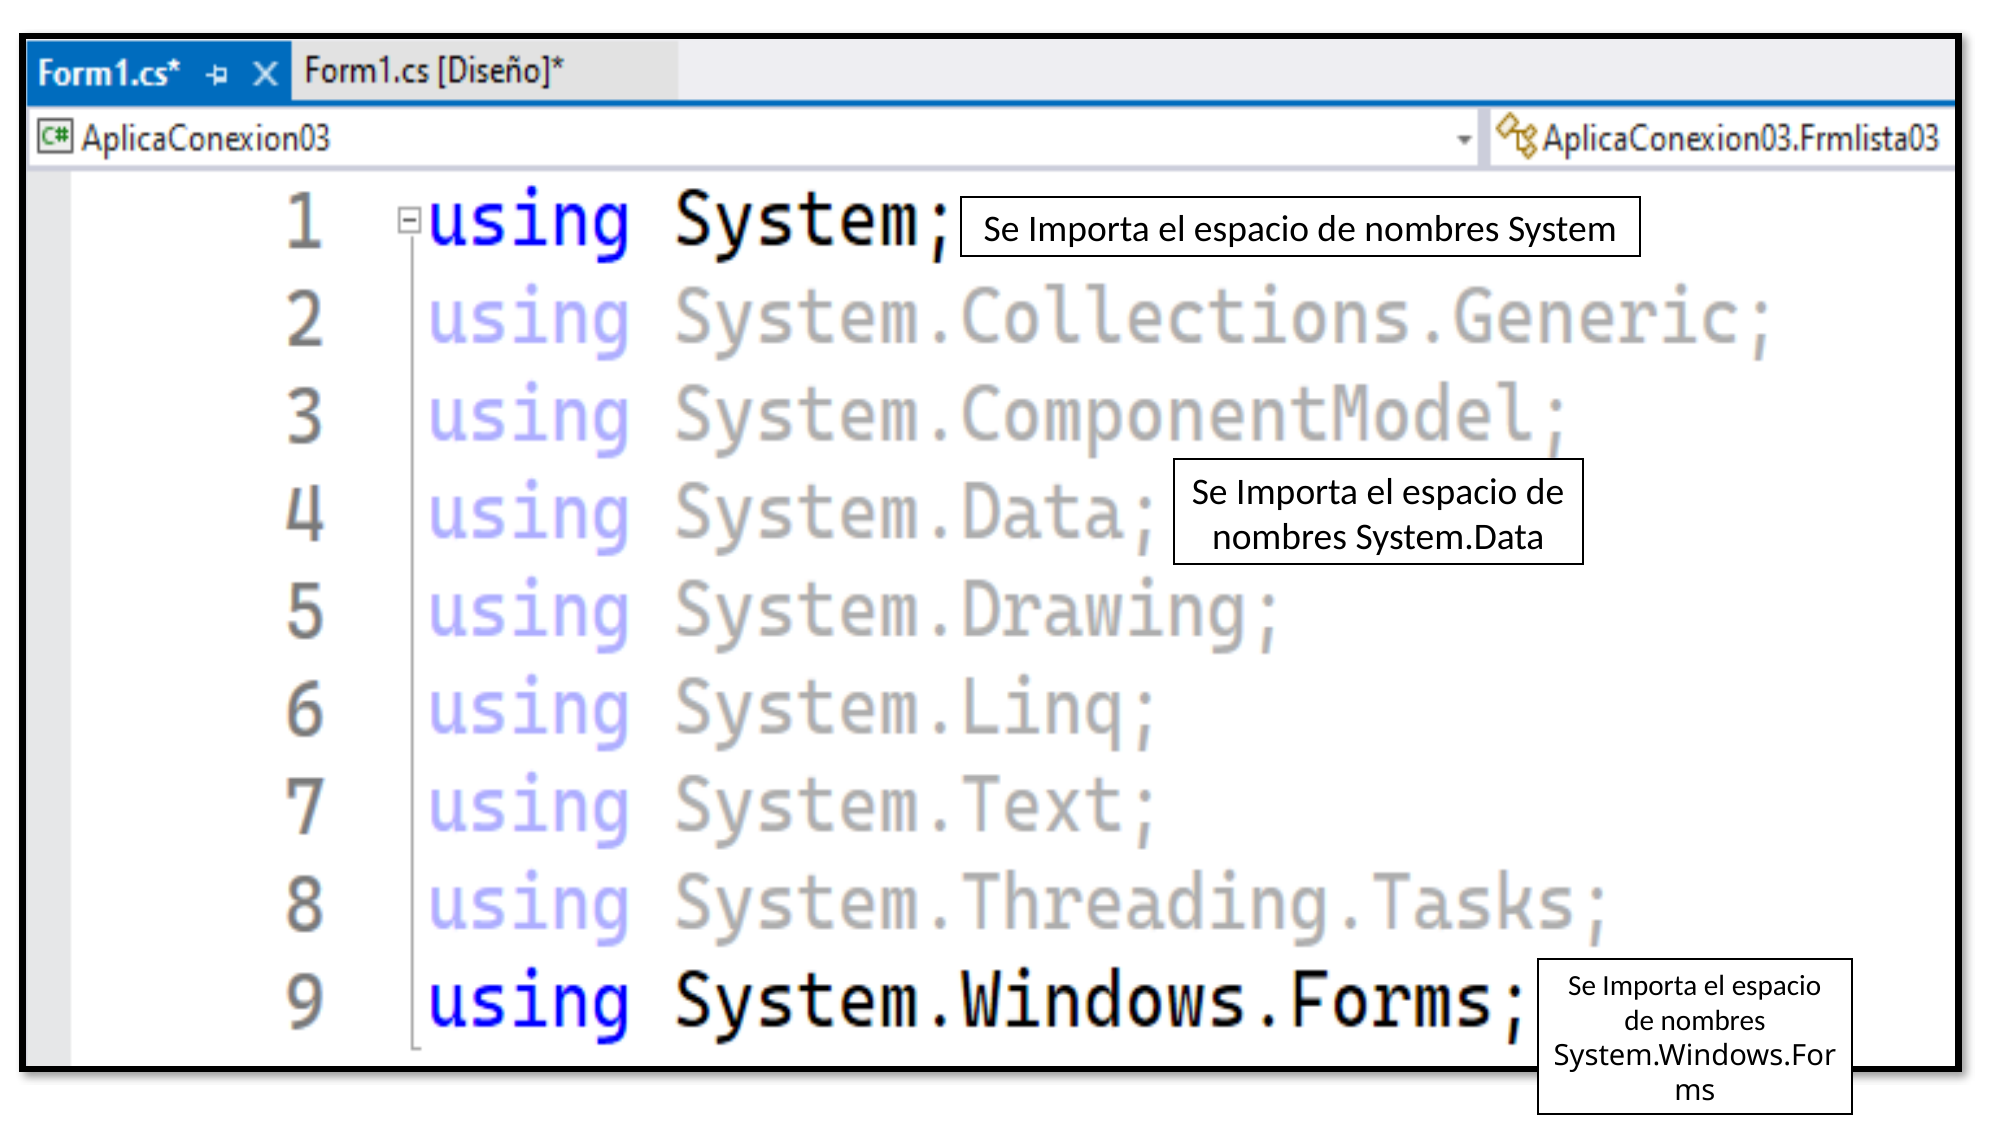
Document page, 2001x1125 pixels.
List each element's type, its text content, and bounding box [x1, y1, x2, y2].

text_box Se Importa el espacio de nombres System.Windows.Forms [1537, 1067, 1853, 1115]
picture [25, 39, 1956, 1067]
